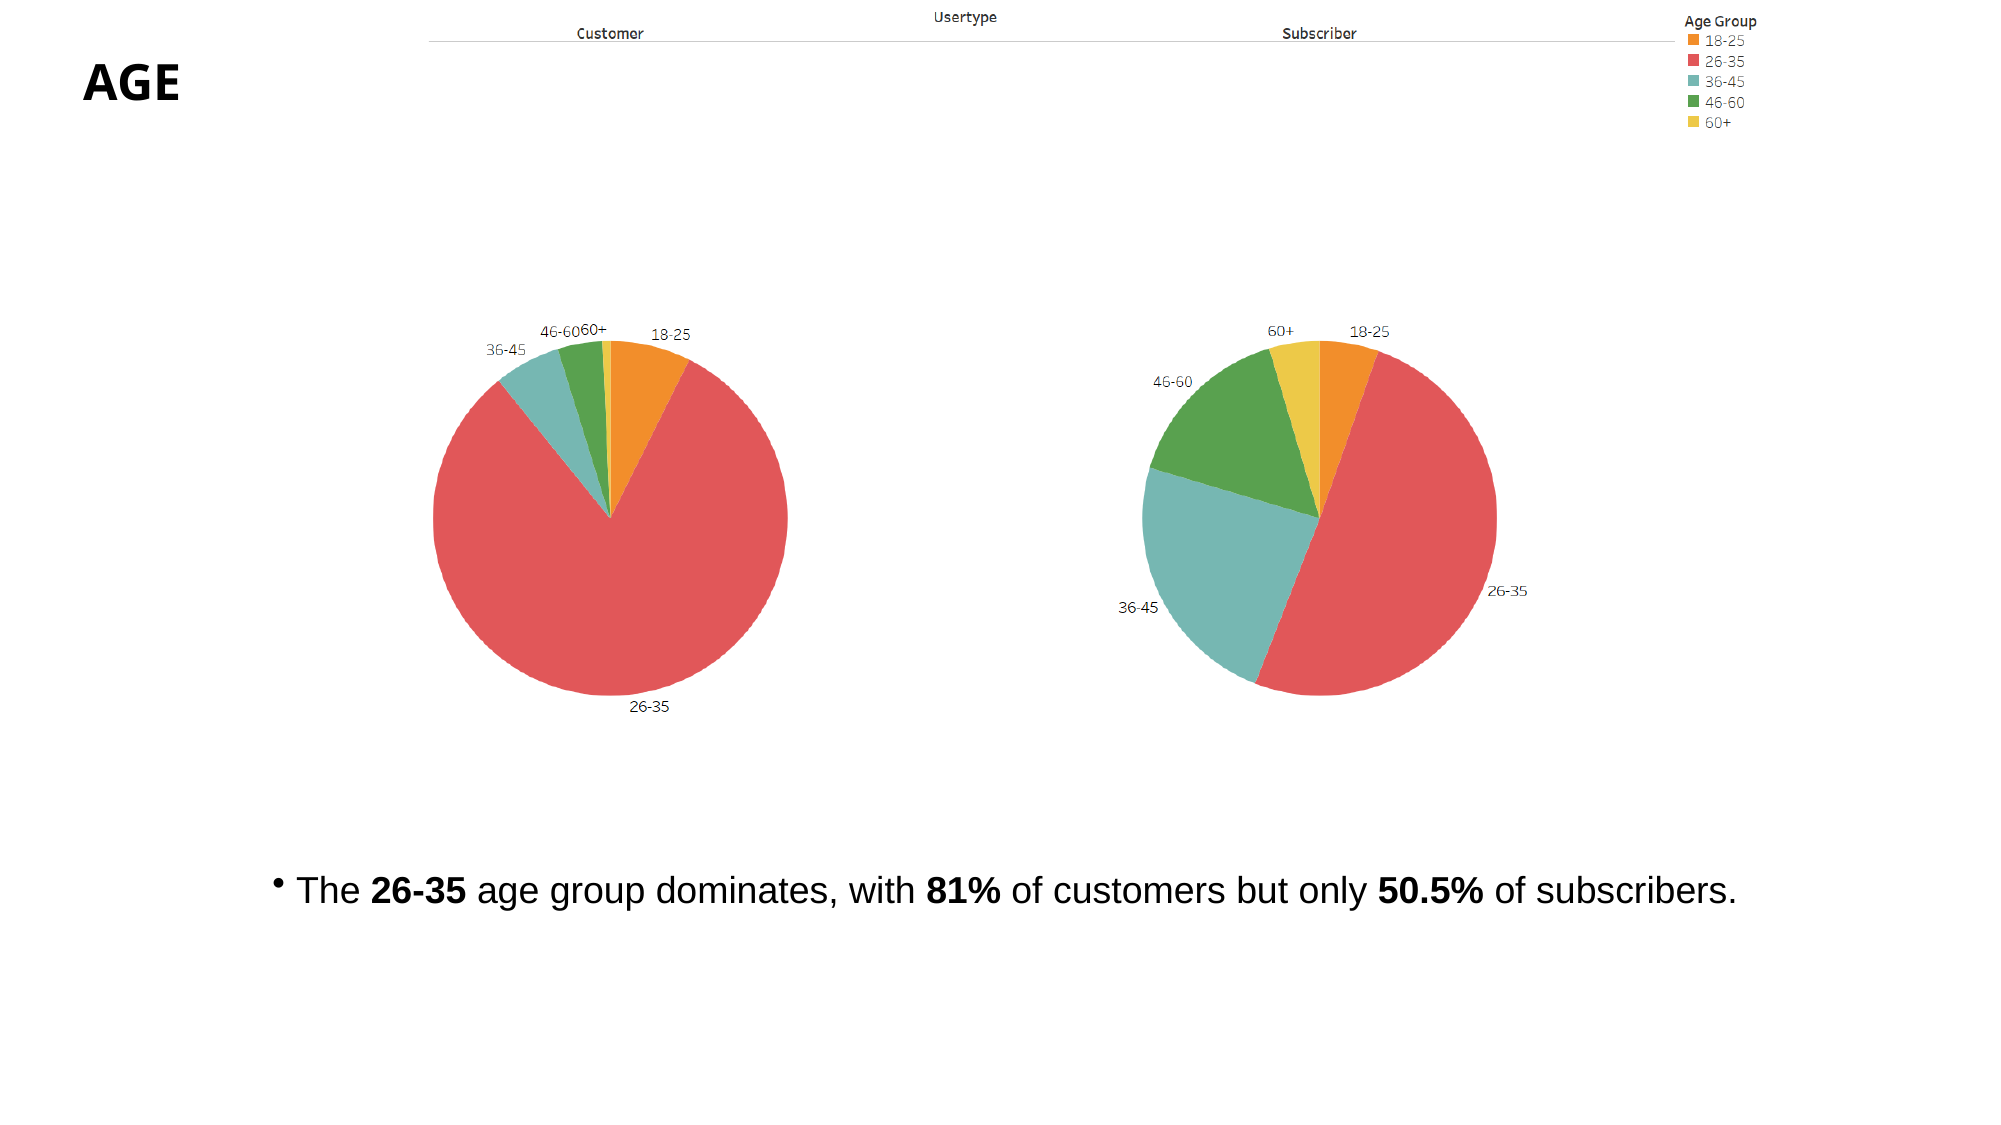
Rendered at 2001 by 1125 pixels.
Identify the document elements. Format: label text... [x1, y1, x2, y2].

text_box The 26-35 age group dominates, with 81% of customers but only 50.5% of subscribers. [257, 858, 1821, 918]
picture [428, 8, 1798, 768]
text_box AGE [69, 42, 236, 118]
